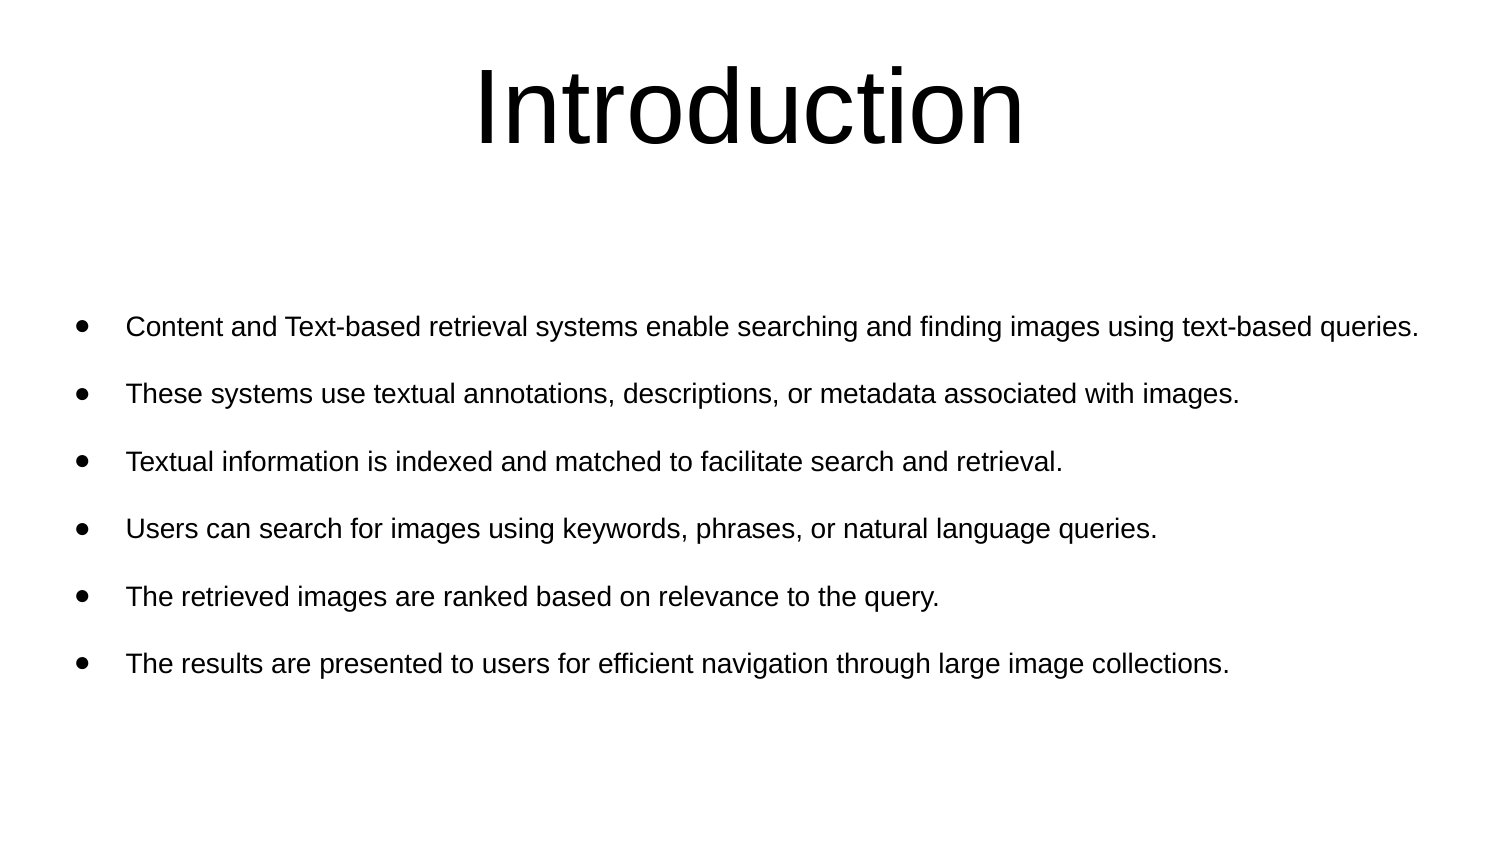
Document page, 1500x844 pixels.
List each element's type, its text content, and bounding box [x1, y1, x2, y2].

subtitle Content and Text-based retrieval systems enable searching and finding images using text-based queries. These systems use textual annotations, descriptions, or metadata associated with images. Textual information is indexed and matched to facilitate search and retrieval. Users can search for images using keywords, phrases, or natural language queries. The retrieved images are ranked based on relevance to the query. The results are presented to users for efficient navigation through large image collections. [35, 259, 1479, 700]
title Introduction [51, 22, 1449, 181]
